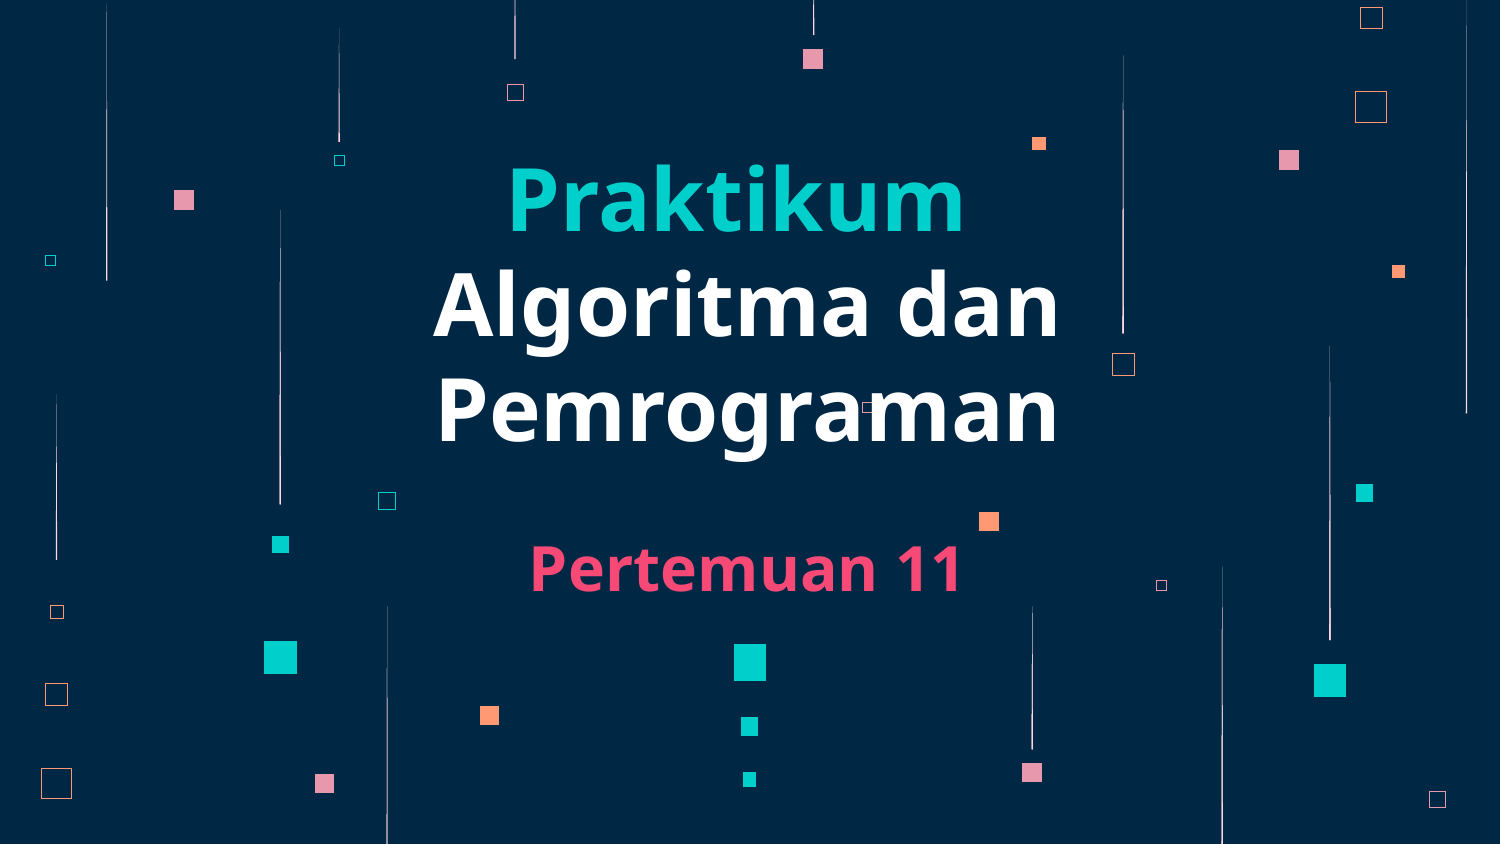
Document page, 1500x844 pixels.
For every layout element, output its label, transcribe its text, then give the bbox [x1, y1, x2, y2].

text_box [979, 511, 999, 532]
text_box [263, 209, 297, 675]
text_box Pertemuan 11 [477, 513, 1019, 644]
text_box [1111, 55, 1135, 376]
text_box Praktikum Algoritma dan Pemrograman [109, 137, 1387, 474]
text_box [479, 705, 500, 726]
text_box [733, 644, 767, 787]
text_box [1032, 137, 1046, 151]
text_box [1313, 345, 1347, 698]
text_box [314, 773, 335, 794]
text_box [1022, 606, 1043, 783]
